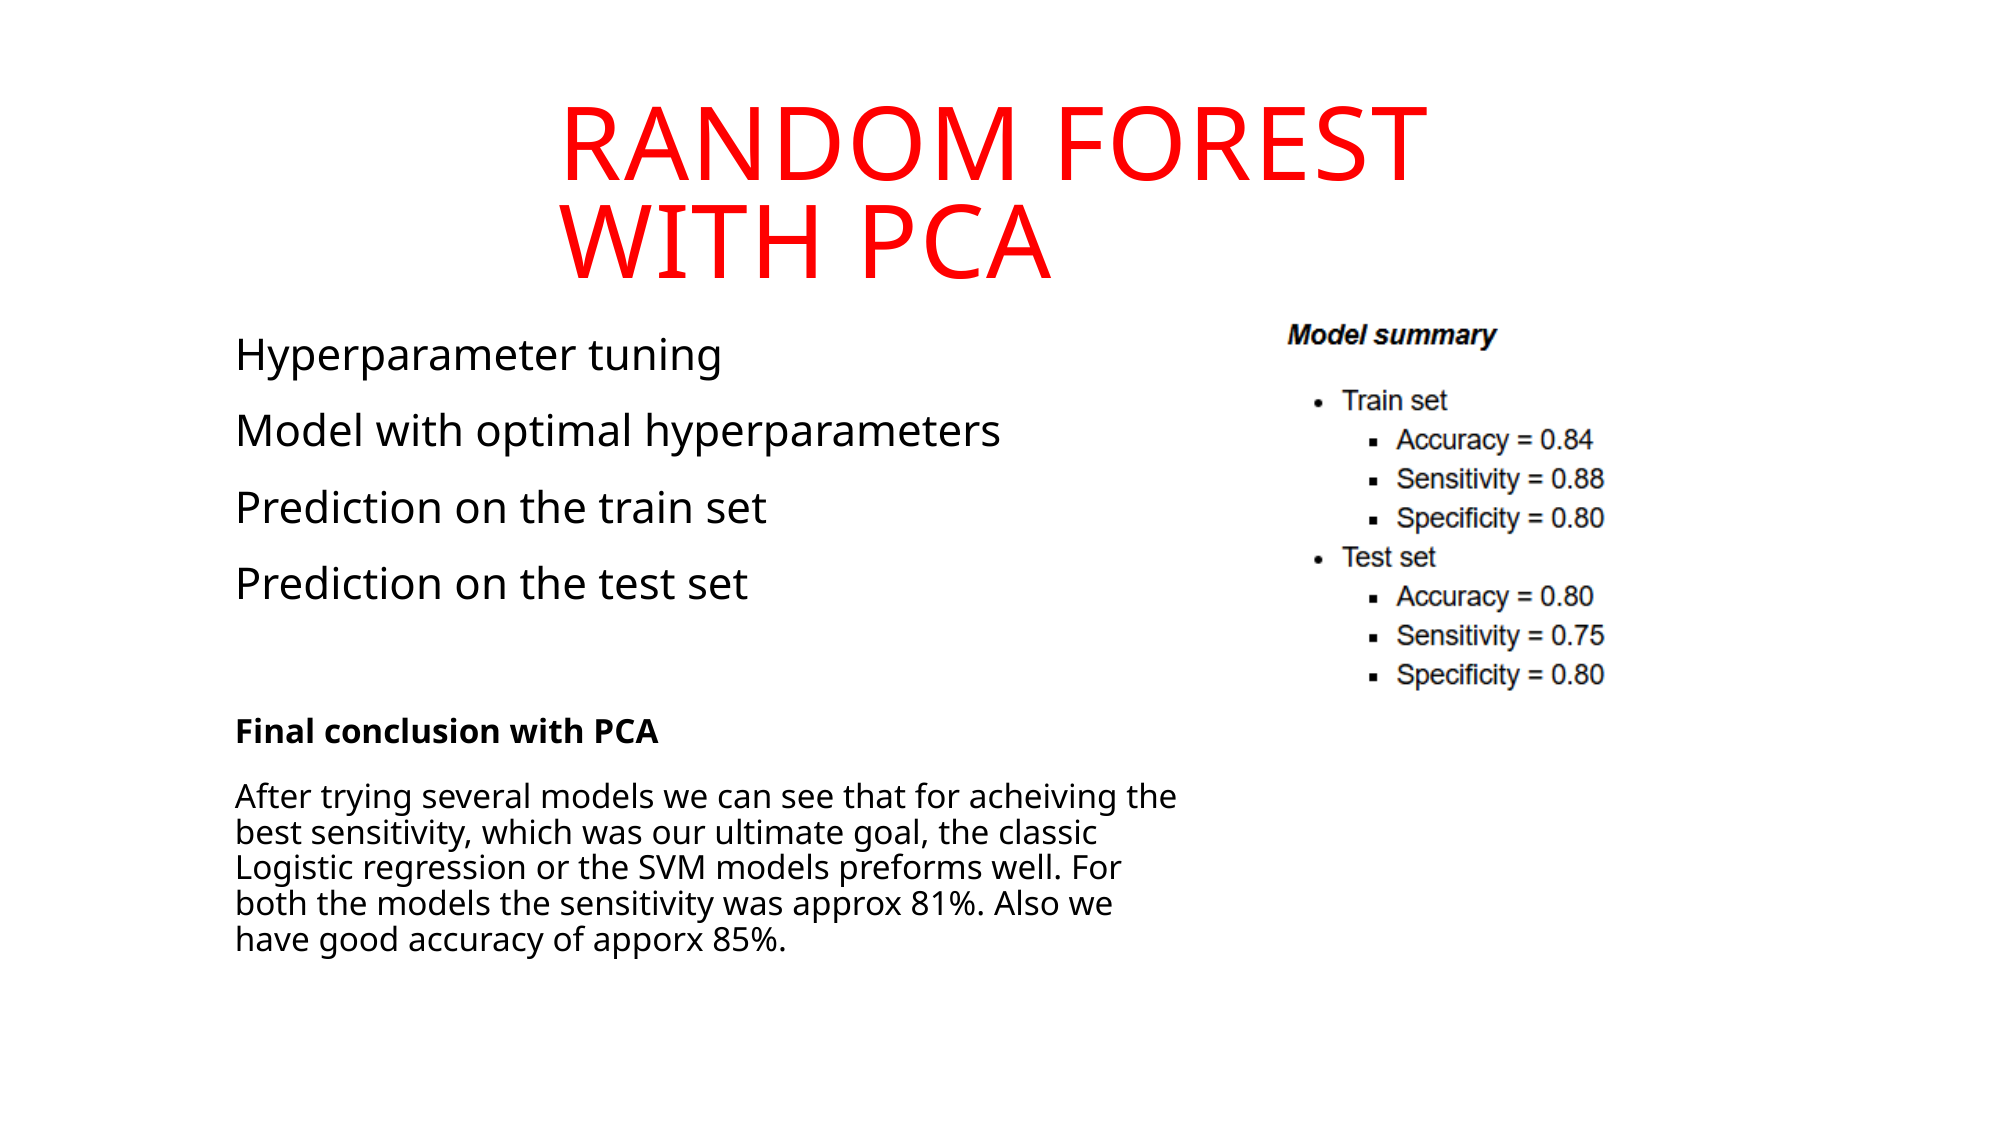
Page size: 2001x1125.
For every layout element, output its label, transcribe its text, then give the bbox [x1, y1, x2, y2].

title Random forest with PCA [543, 87, 1457, 313]
list Hyperparameter tuning Model with optimal hyperparameters Prediction on the train set Prediction on the test set Final conclusion with PCA After trying several models we can see that for acheiving the best sensitivity, which was our ultimate goal, the classic Logistic regression or the SVM models preforms well. For both the models the sensitivity was approx 81%. Also we have good accuracy of apporx 85%. [212, 324, 1188, 1063]
picture [1252, 293, 1661, 719]
